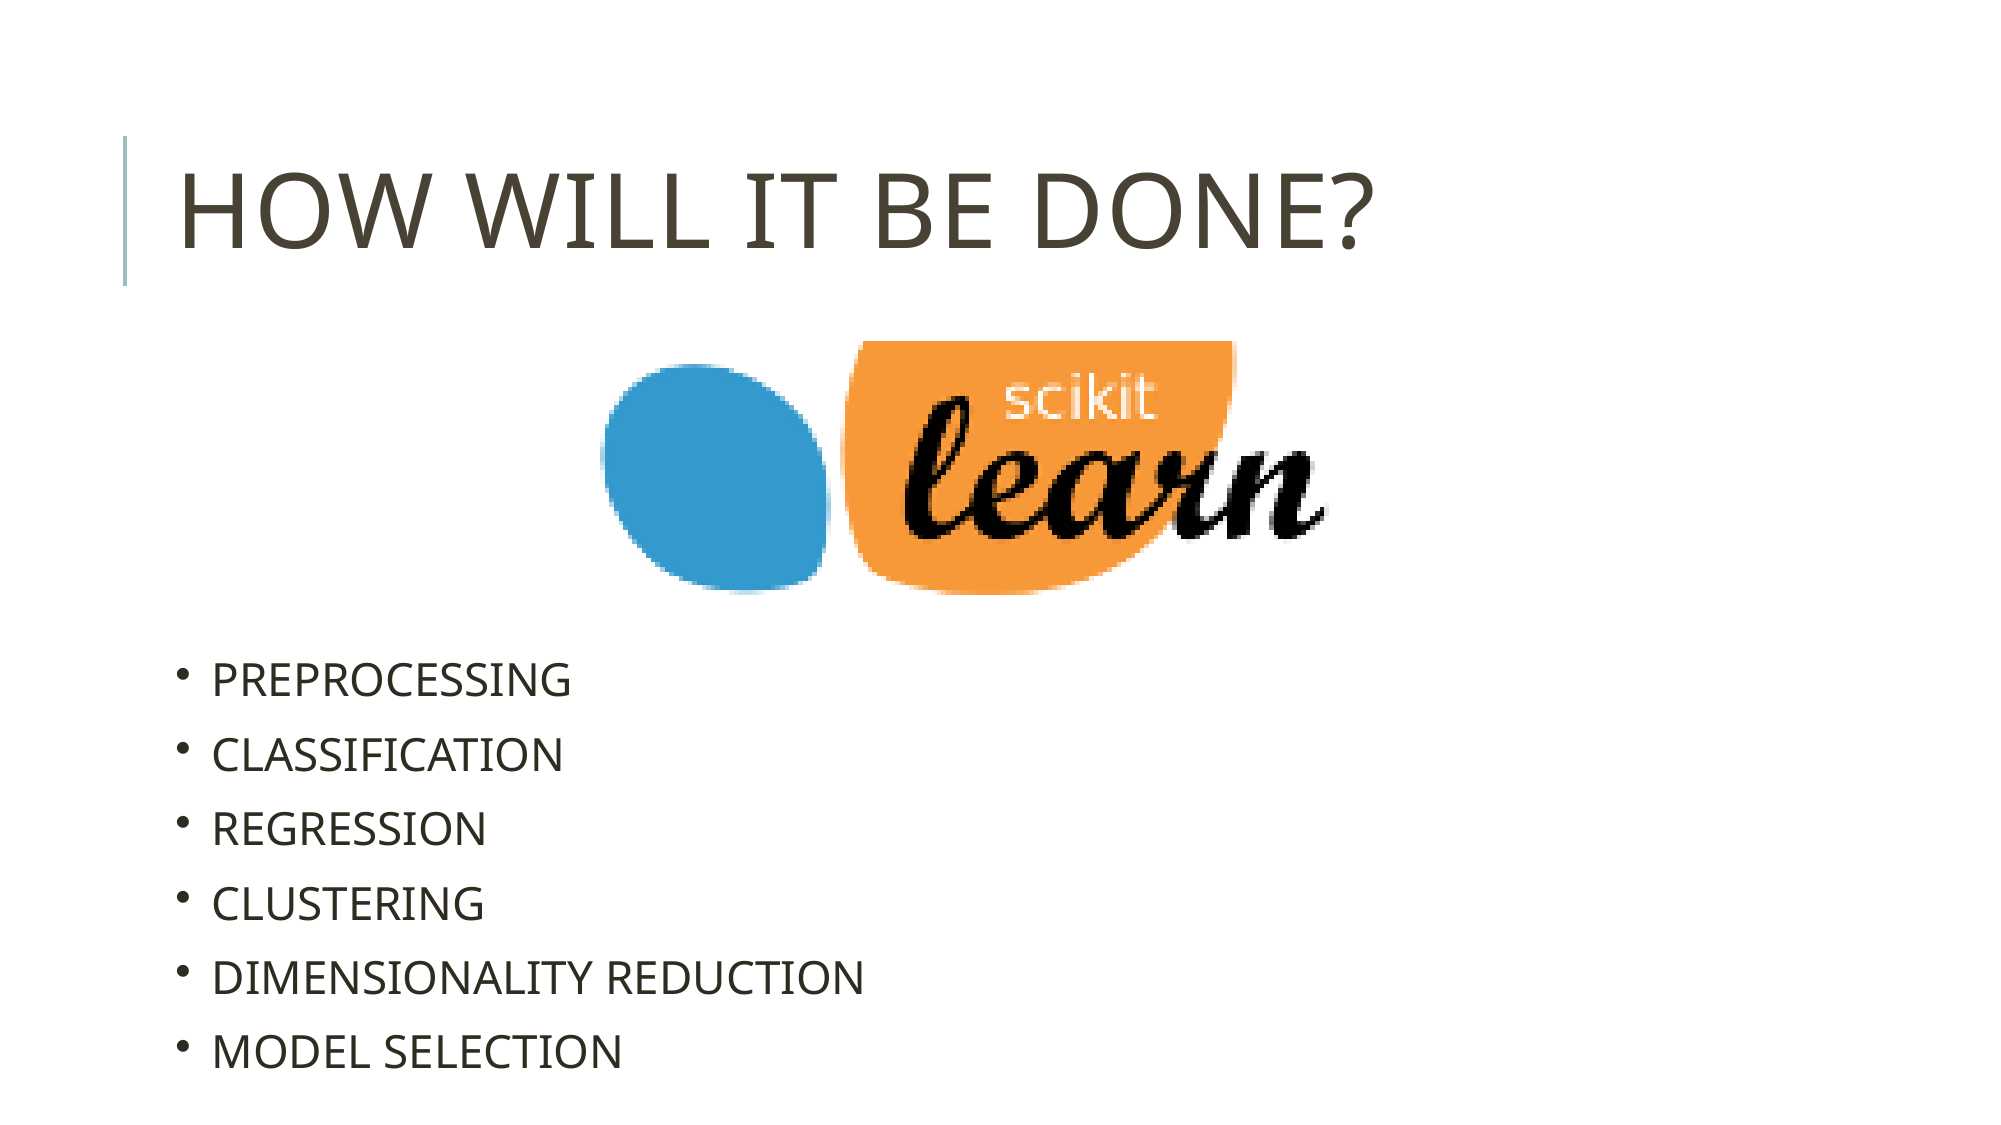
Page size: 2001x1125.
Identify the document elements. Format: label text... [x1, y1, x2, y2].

title how will it be done? [167, 95, 1763, 343]
picture [596, 341, 1334, 609]
list PREPROCESSING CLASSIFICATION REGRESSION CLUSTERING DIMENSIONALITY REDUCTION MODEL SELECTION [167, 649, 1763, 1125]
